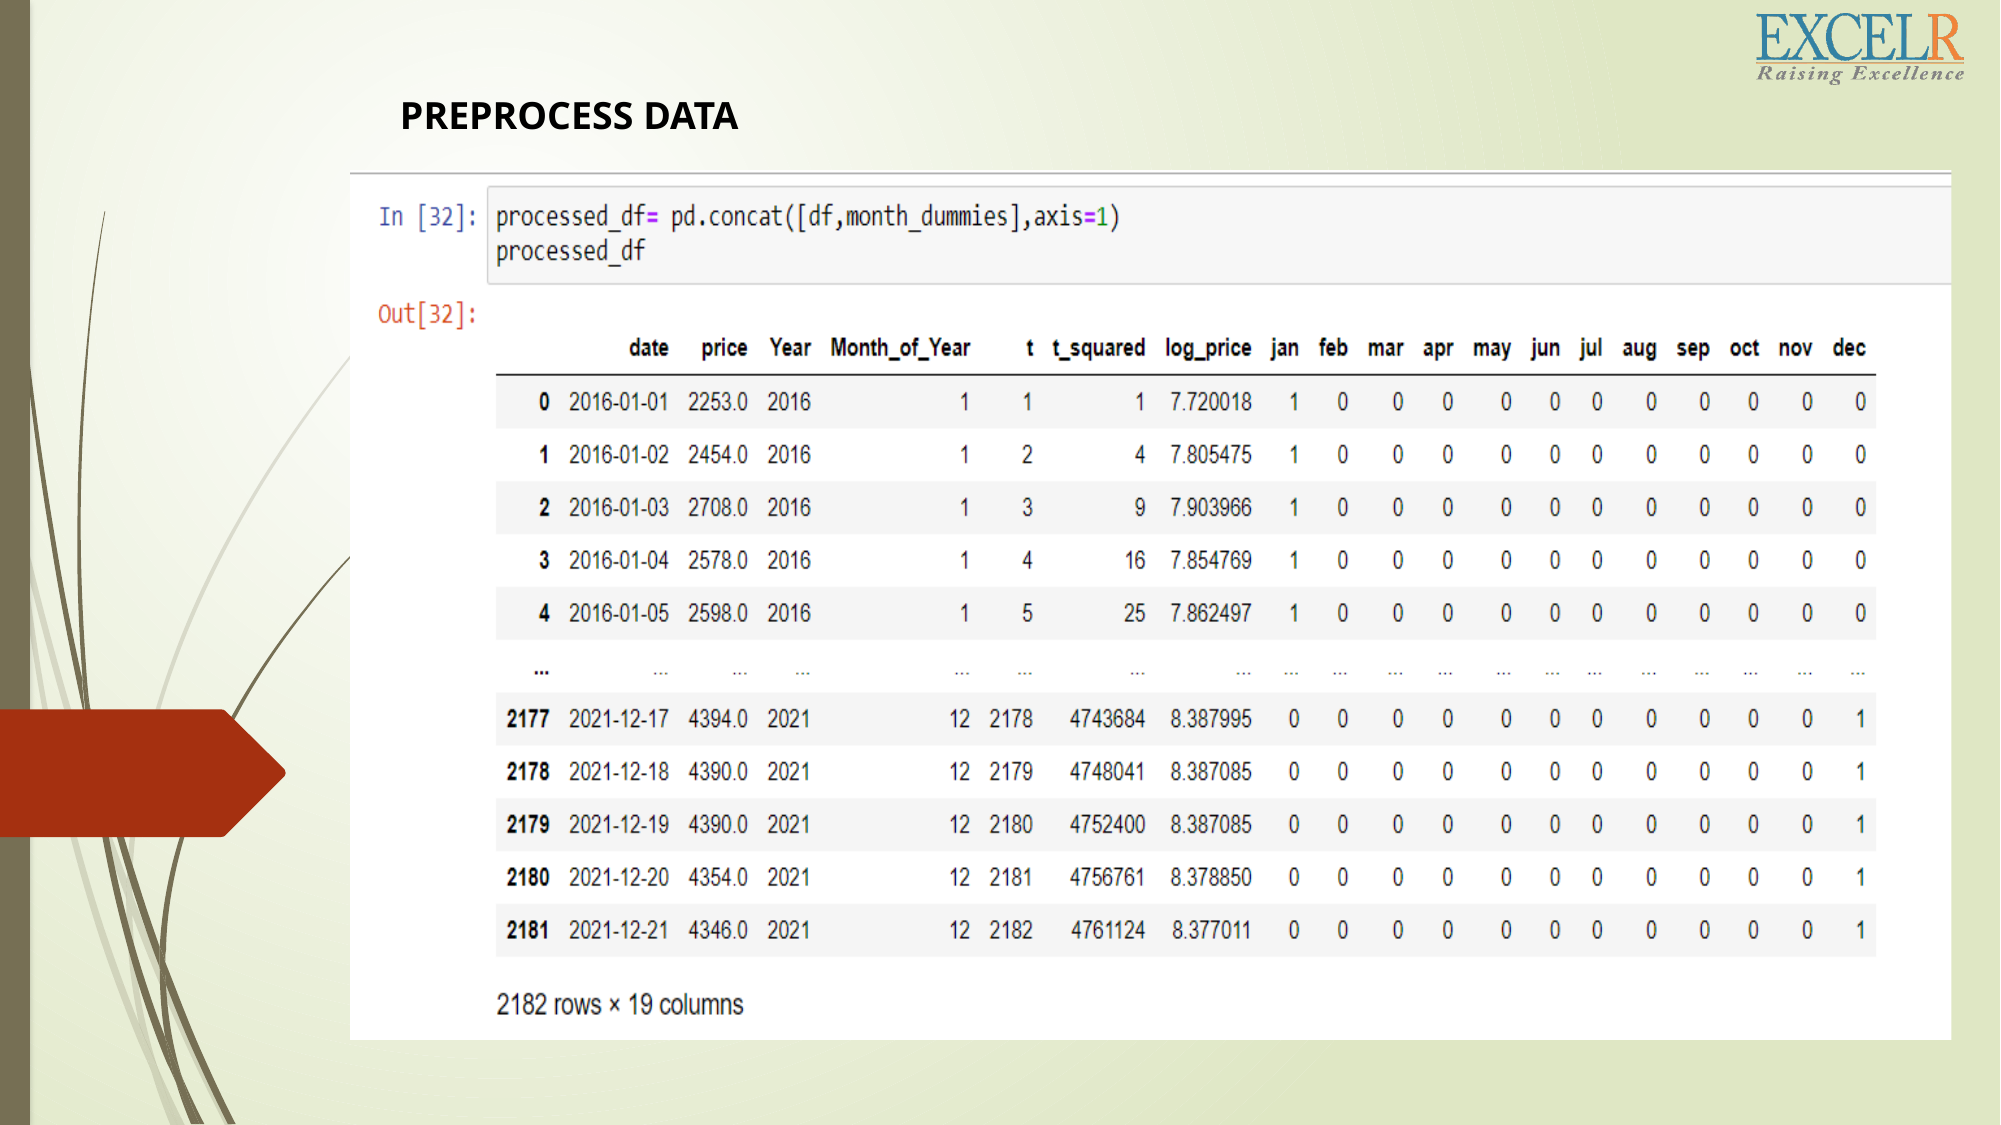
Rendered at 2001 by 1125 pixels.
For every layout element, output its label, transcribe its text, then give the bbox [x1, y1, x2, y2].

picture [349, 170, 1952, 1041]
text_box PREPROCESS DATA [385, 84, 1386, 145]
picture [1756, 12, 1965, 86]
